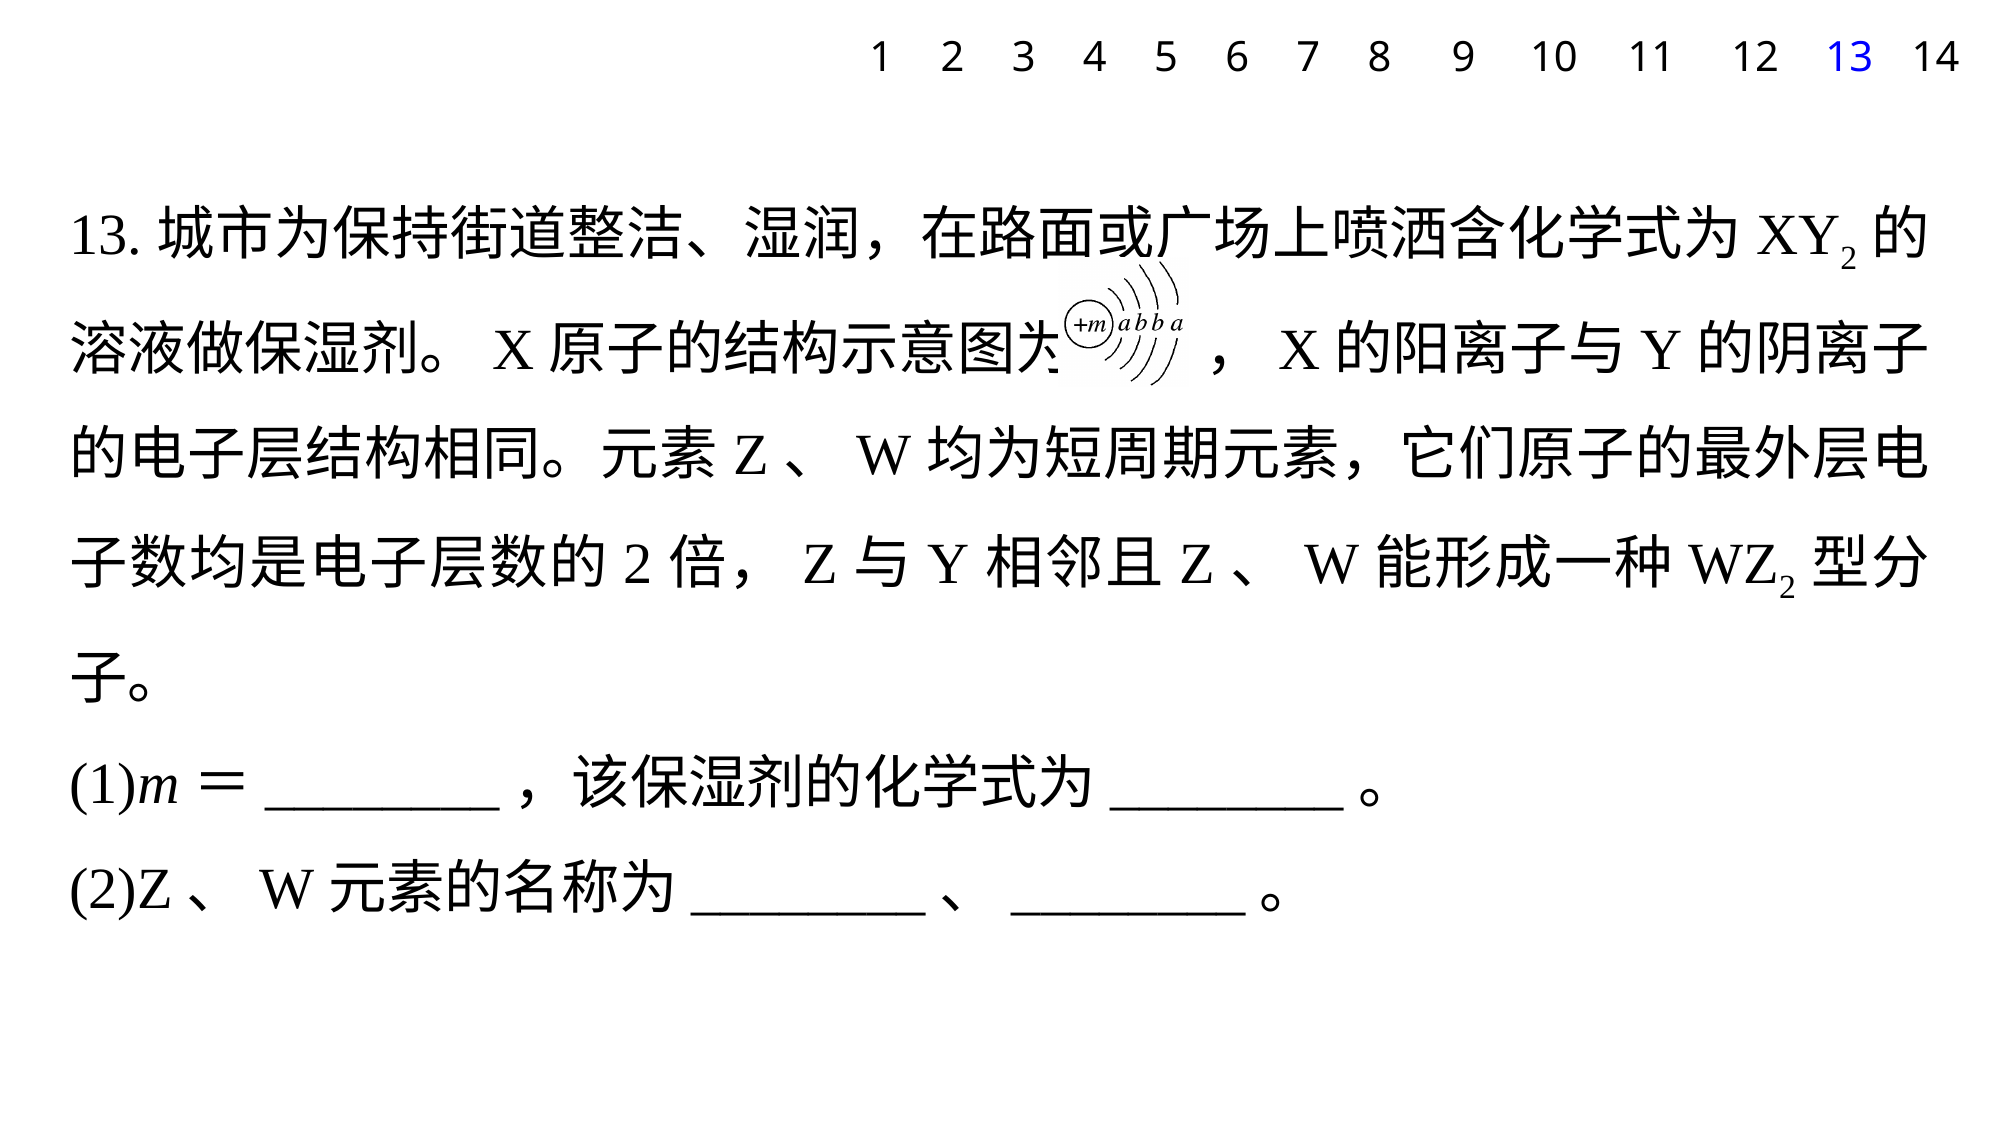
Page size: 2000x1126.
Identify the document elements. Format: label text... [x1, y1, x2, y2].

text_box 10 [1507, 7, 1599, 102]
text_box 14 [1897, 7, 1980, 103]
text_box 13 [1811, 7, 1894, 102]
text_box 13.城市为保持街道整洁、湿润，在路面或广场上喷洒含化学式为XY2的溶液做保湿剂。X原子的结构示意图为 ，X的阳离子与Y的阴离子的电子层结构相同。元素Z、W均为短周期元素，它们原子的最外层电子数均是电子层数的2倍，Z与Y相邻且Z、W能形成一种WZ2型分子。 (1)m＝________，该保湿剂的化学式为________。 (2)Z、W元素的名称为________、________。 [54, 149, 1945, 928]
text_box 11 [1610, 7, 1696, 102]
text_box 6 [1210, 7, 1270, 102]
text_box 2 [925, 7, 985, 102]
text_box 5 [1139, 7, 1199, 102]
text_box 3 [996, 7, 1056, 102]
text_box 8 [1352, 7, 1412, 102]
text_box 12 [1707, 7, 1800, 102]
text_box 7 [1281, 7, 1341, 102]
text_box 4 [1067, 7, 1127, 102]
text_box 1 [854, 7, 914, 102]
text_box 9 [1423, 7, 1496, 102]
picture [1058, 256, 1189, 388]
